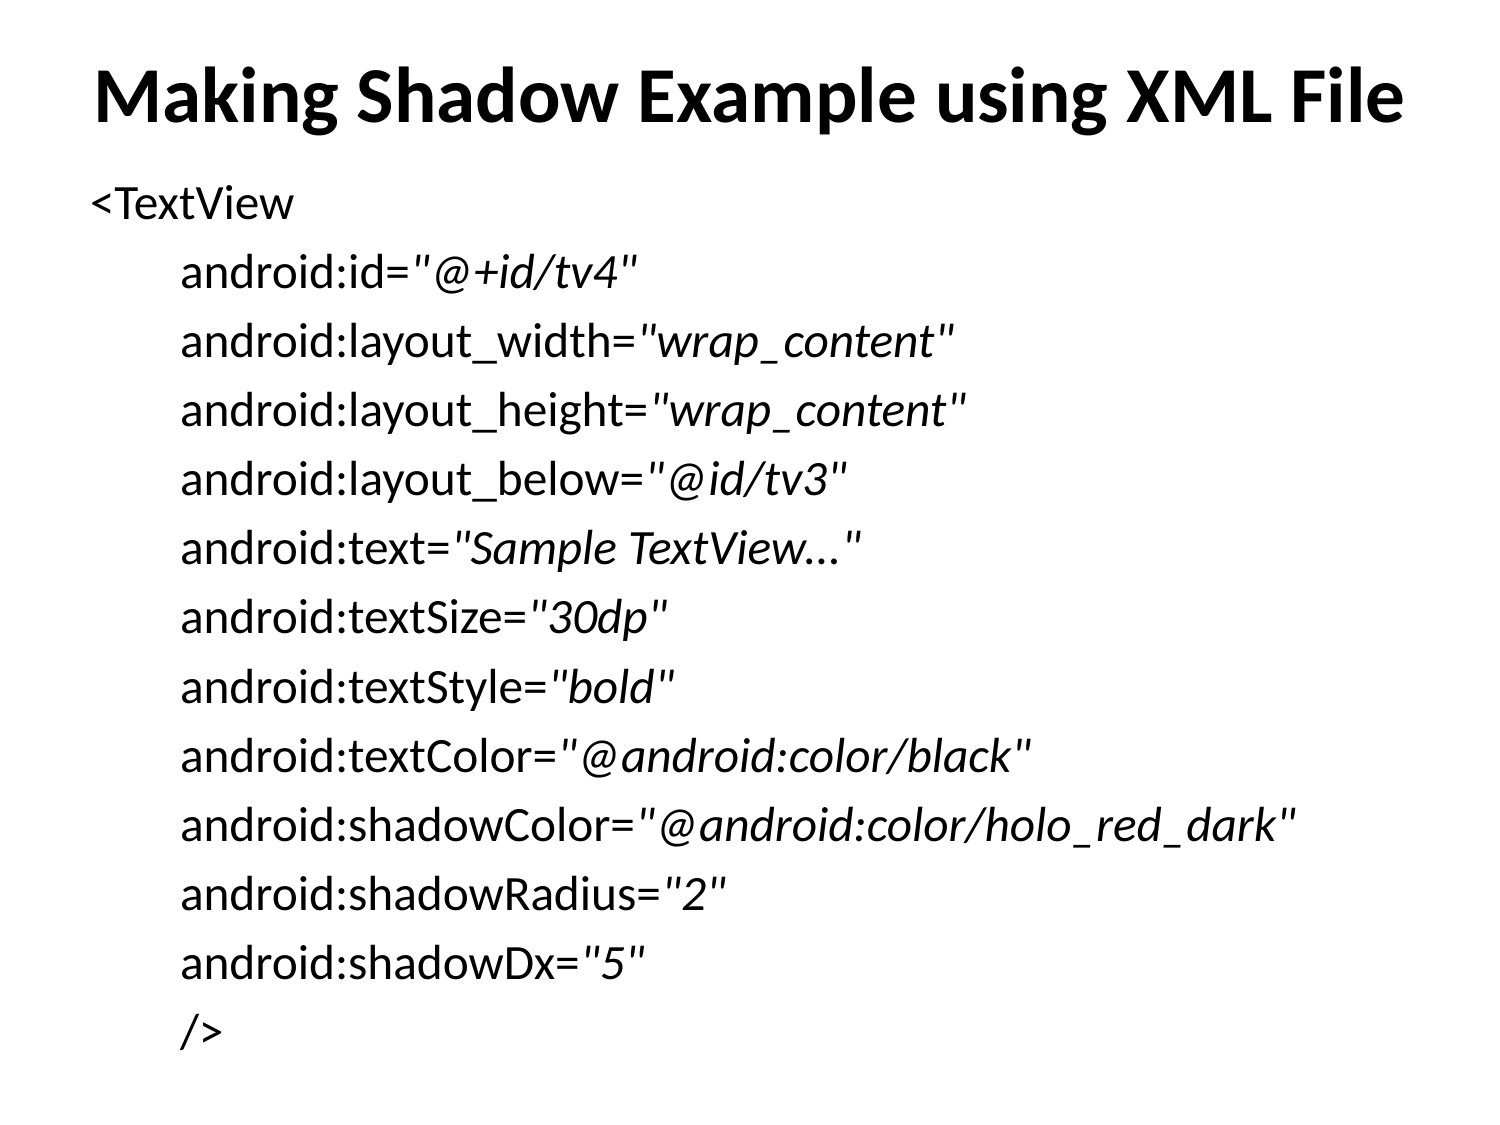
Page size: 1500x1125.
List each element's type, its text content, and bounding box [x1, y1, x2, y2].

title Making Shadow Example using XML File [75, 45, 1425, 162]
list <TextView android:id="@+id/tv4" android:layout_width="wrap_content" android:layout_height="wrap_content" android:layout_below="@id/tv3" android:text="Sample TextView..." android:textSize="30dp" android:textStyle="bold" android:textColor="@android:color/black" android:shadowColor="@android:color/holo_red_dark" android:shadowRadius="2" android:shadowDx="5" /> [75, 162, 1425, 1075]
